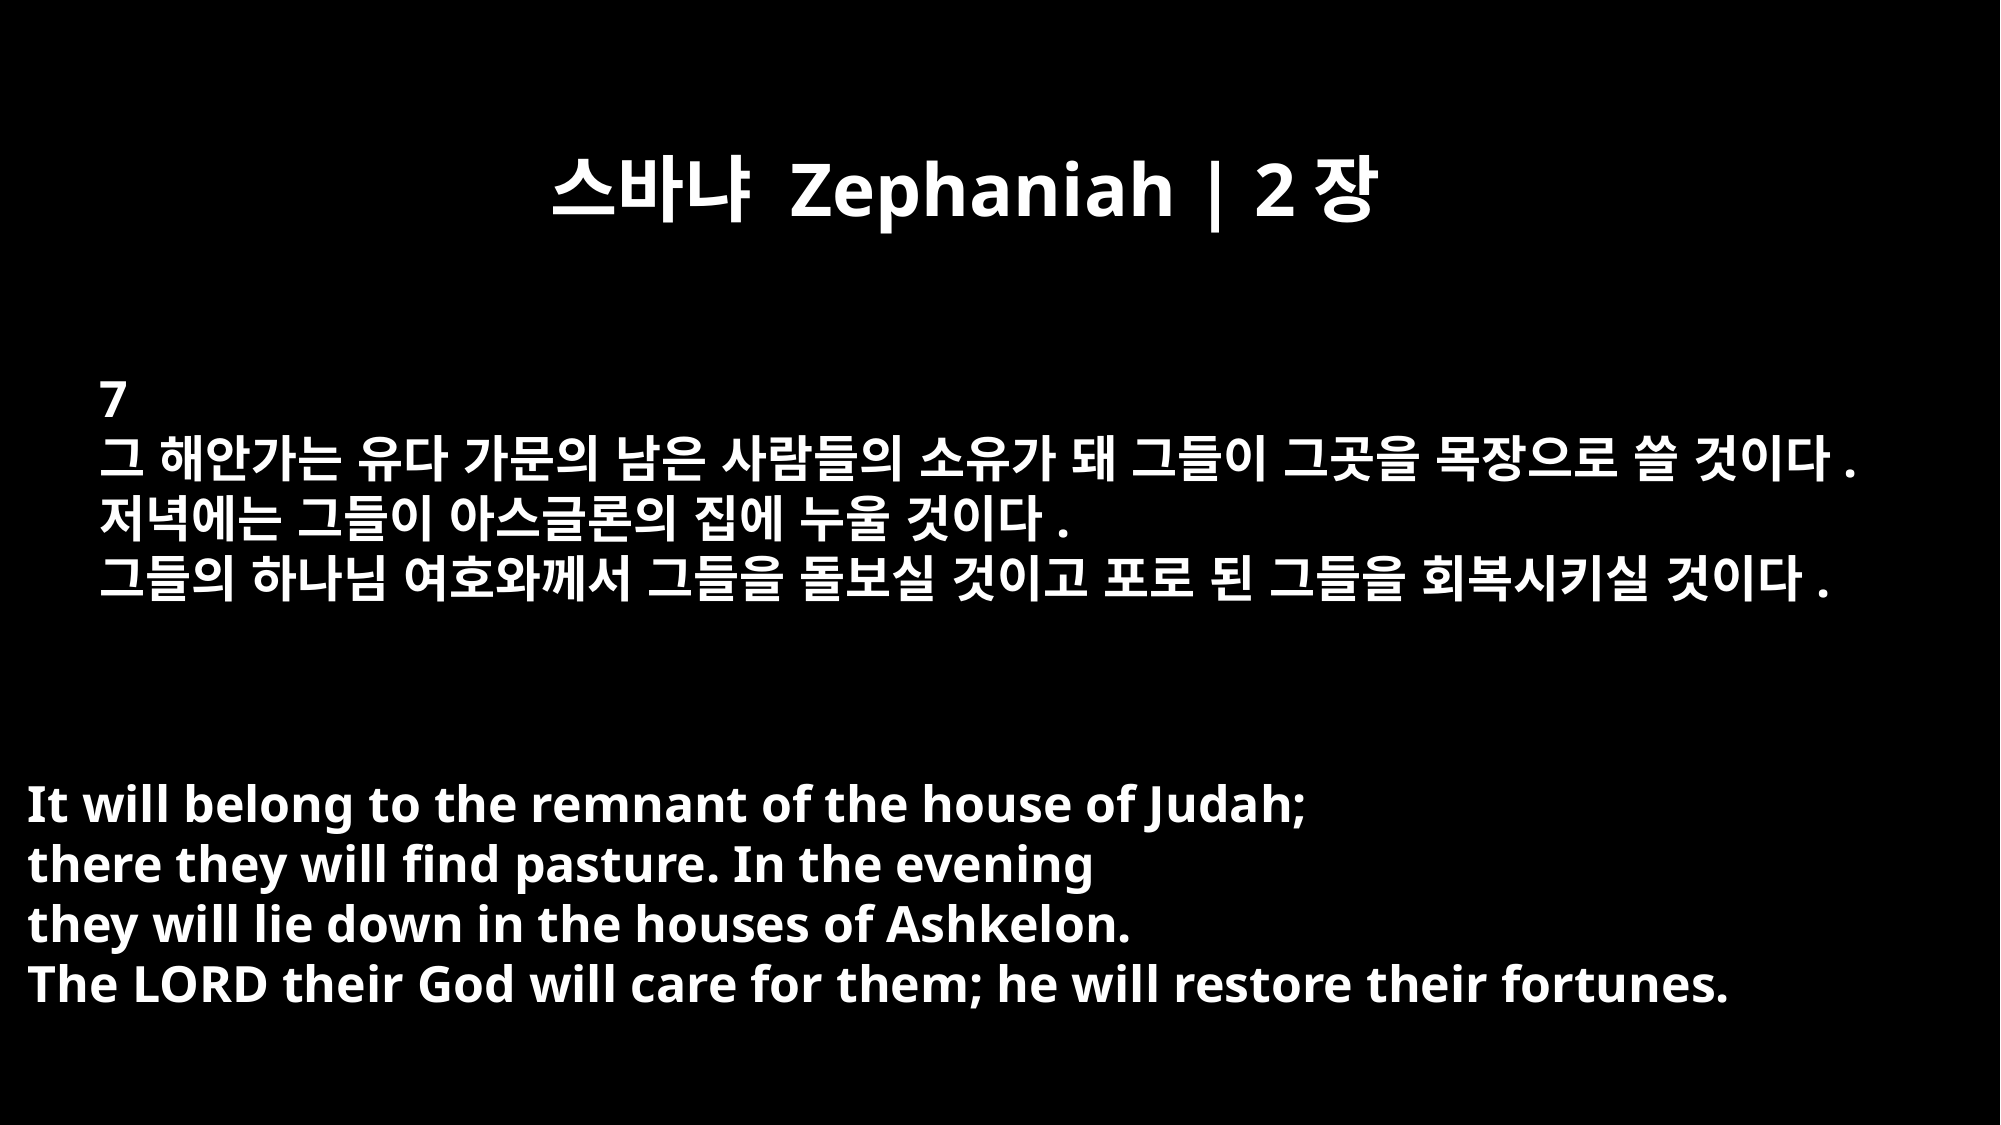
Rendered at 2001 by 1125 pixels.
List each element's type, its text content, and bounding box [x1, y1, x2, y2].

text_box It will belong to the remnant of the house of Judah; there they will find pasture. In the evening they will lie down in the houses of Ashkelon. The LORD their God will care for them; he will restore their fortunes. [13, 764, 1746, 1020]
text_box 스바냐 Zephaniah | 2장 [535, 136, 1397, 239]
text_box 7 그 해안가는 유다 가문의 남은 사람들의 소유가 돼 그들이 그곳을 목장으로 쓸 것이다. 저녁에는 그들이 아스글론의 집에 누울 것이다. 그들의 하나님 여호와께서 그들을 돌보실 것이고 포로 된 그들을 회복시키실 것이다. [85, 359, 1887, 615]
